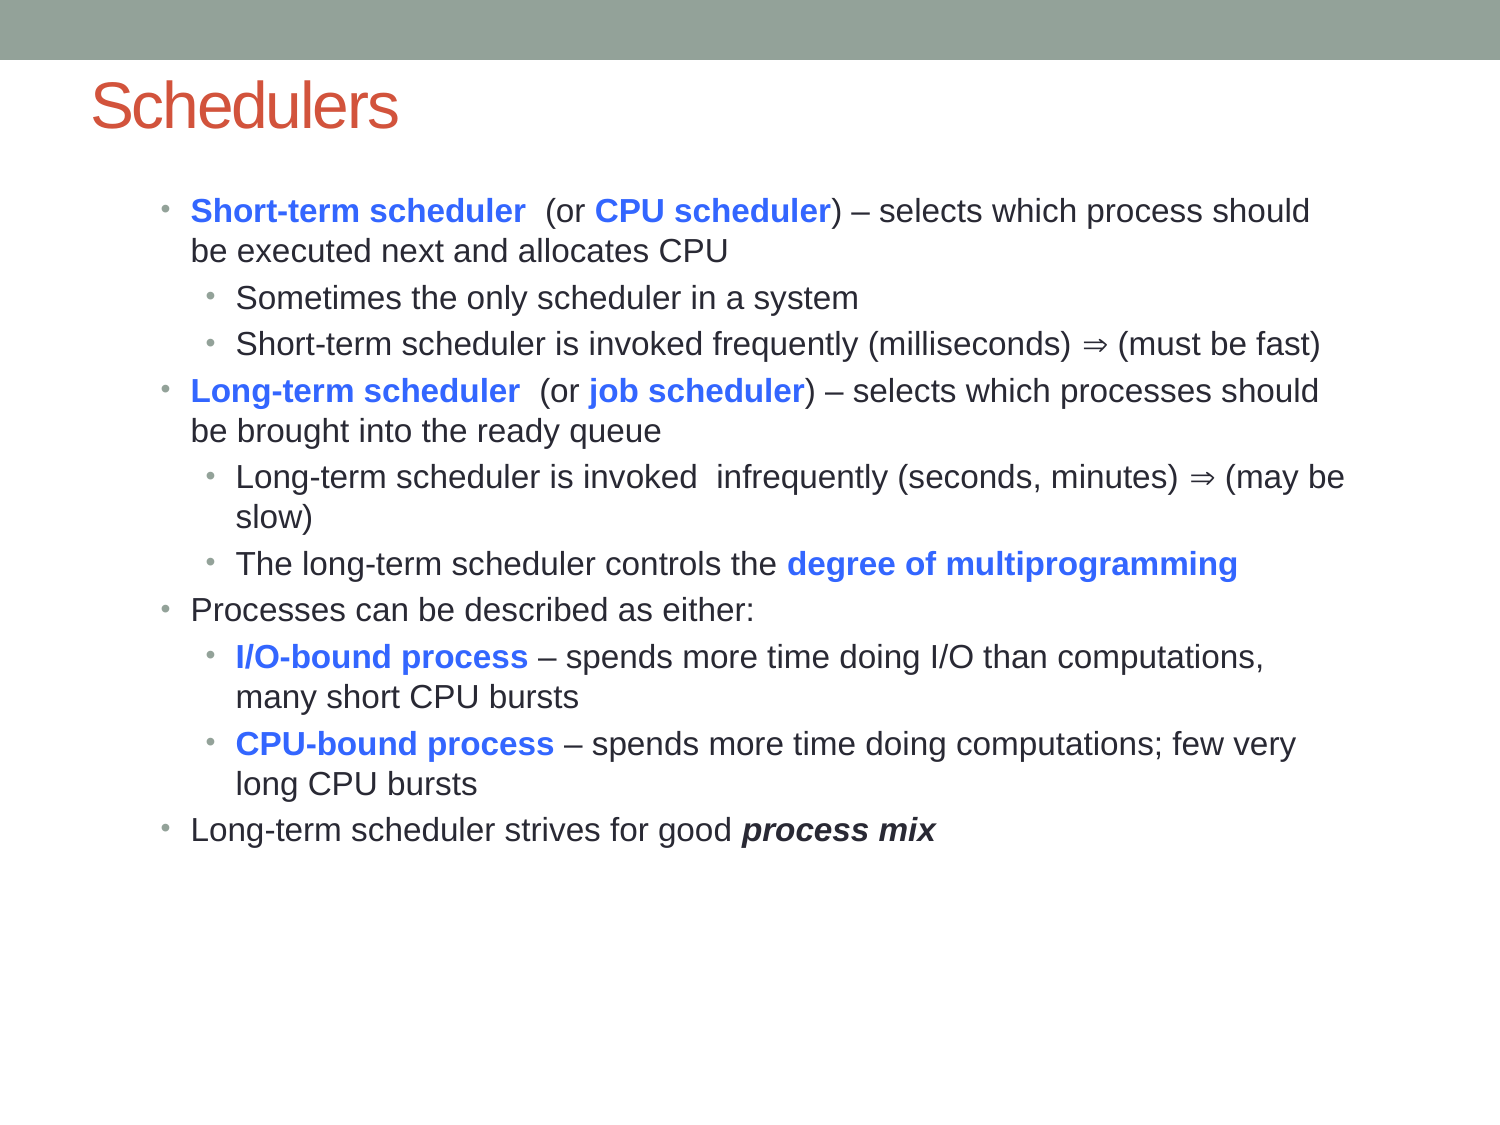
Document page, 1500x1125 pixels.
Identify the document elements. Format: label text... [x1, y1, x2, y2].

title Schedulers [75, 54, 1425, 149]
list Short-term scheduler (or CPU scheduler) – selects which process should be executed next and allocates CPU Sometimes the only scheduler in a system Short-term scheduler is invoked frequently (milliseconds)  (must be fast) Long-term scheduler (or job scheduler) – selects which processes should be brought into the ready queue Long-term scheduler is invoked infrequently (seconds, minutes)  (may be slow) The long-term scheduler controls the degree of multiprogramming Processes can be described as either: I/O-bound process – spends more time doing I/O than computations, many short CPU bursts CPU-bound process – spends more time doing computations; few very long CPU bursts Long-term scheduler strives for good process mix [145, 181, 1369, 1006]
